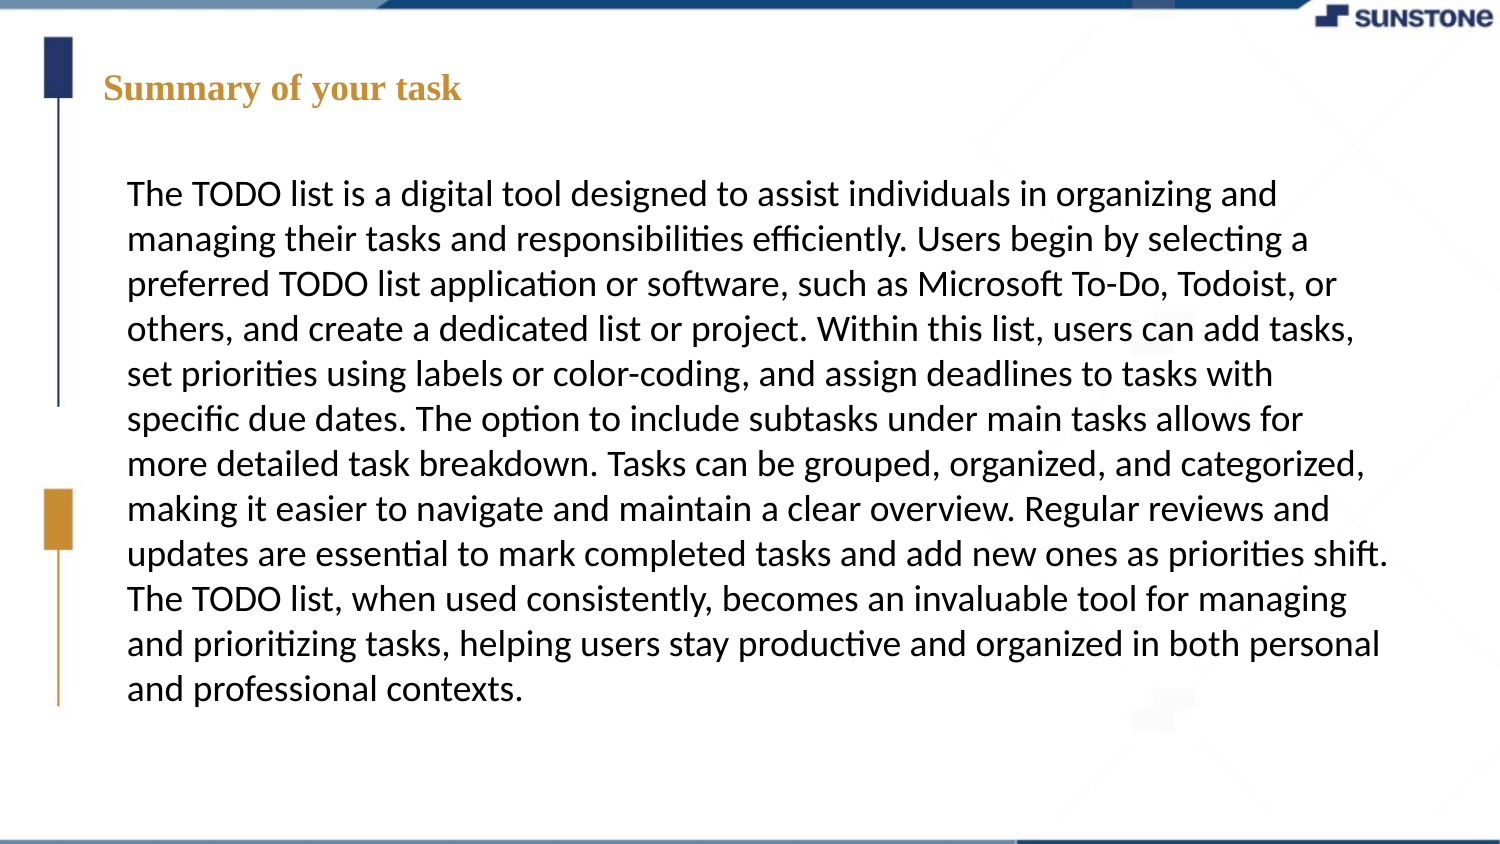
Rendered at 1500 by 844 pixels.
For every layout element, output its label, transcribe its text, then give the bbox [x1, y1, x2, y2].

text_box Summary of your task [88, 55, 1317, 161]
text_box [0, 0, 1500, 844]
text_box The TODO list is a digital tool designed to assist individuals in organizing and managing their tasks and responsibilities efficiently. Users begin by selecting a preferred TODO list application or software, such as Microsoft To-Do, Todoist, or others, and create a dedicated list or project. Within this list, users can add tasks, set priorities using labels or color-coding, and assign deadlines to tasks with specific due dates. The option to include subtasks under main tasks allows for more detailed task breakdown. Tasks can be grouped, organized, and categorized, making it easier to navigate and maintain a clear overview. Regular reviews and updates are essential to mark completed tasks and add new ones as priorities shift. The TODO list, when used consistently, becomes an invaluable tool for managing and prioritizing tasks, helping users stay productive and organized in both personal and professional contexts. [112, 161, 1447, 717]
